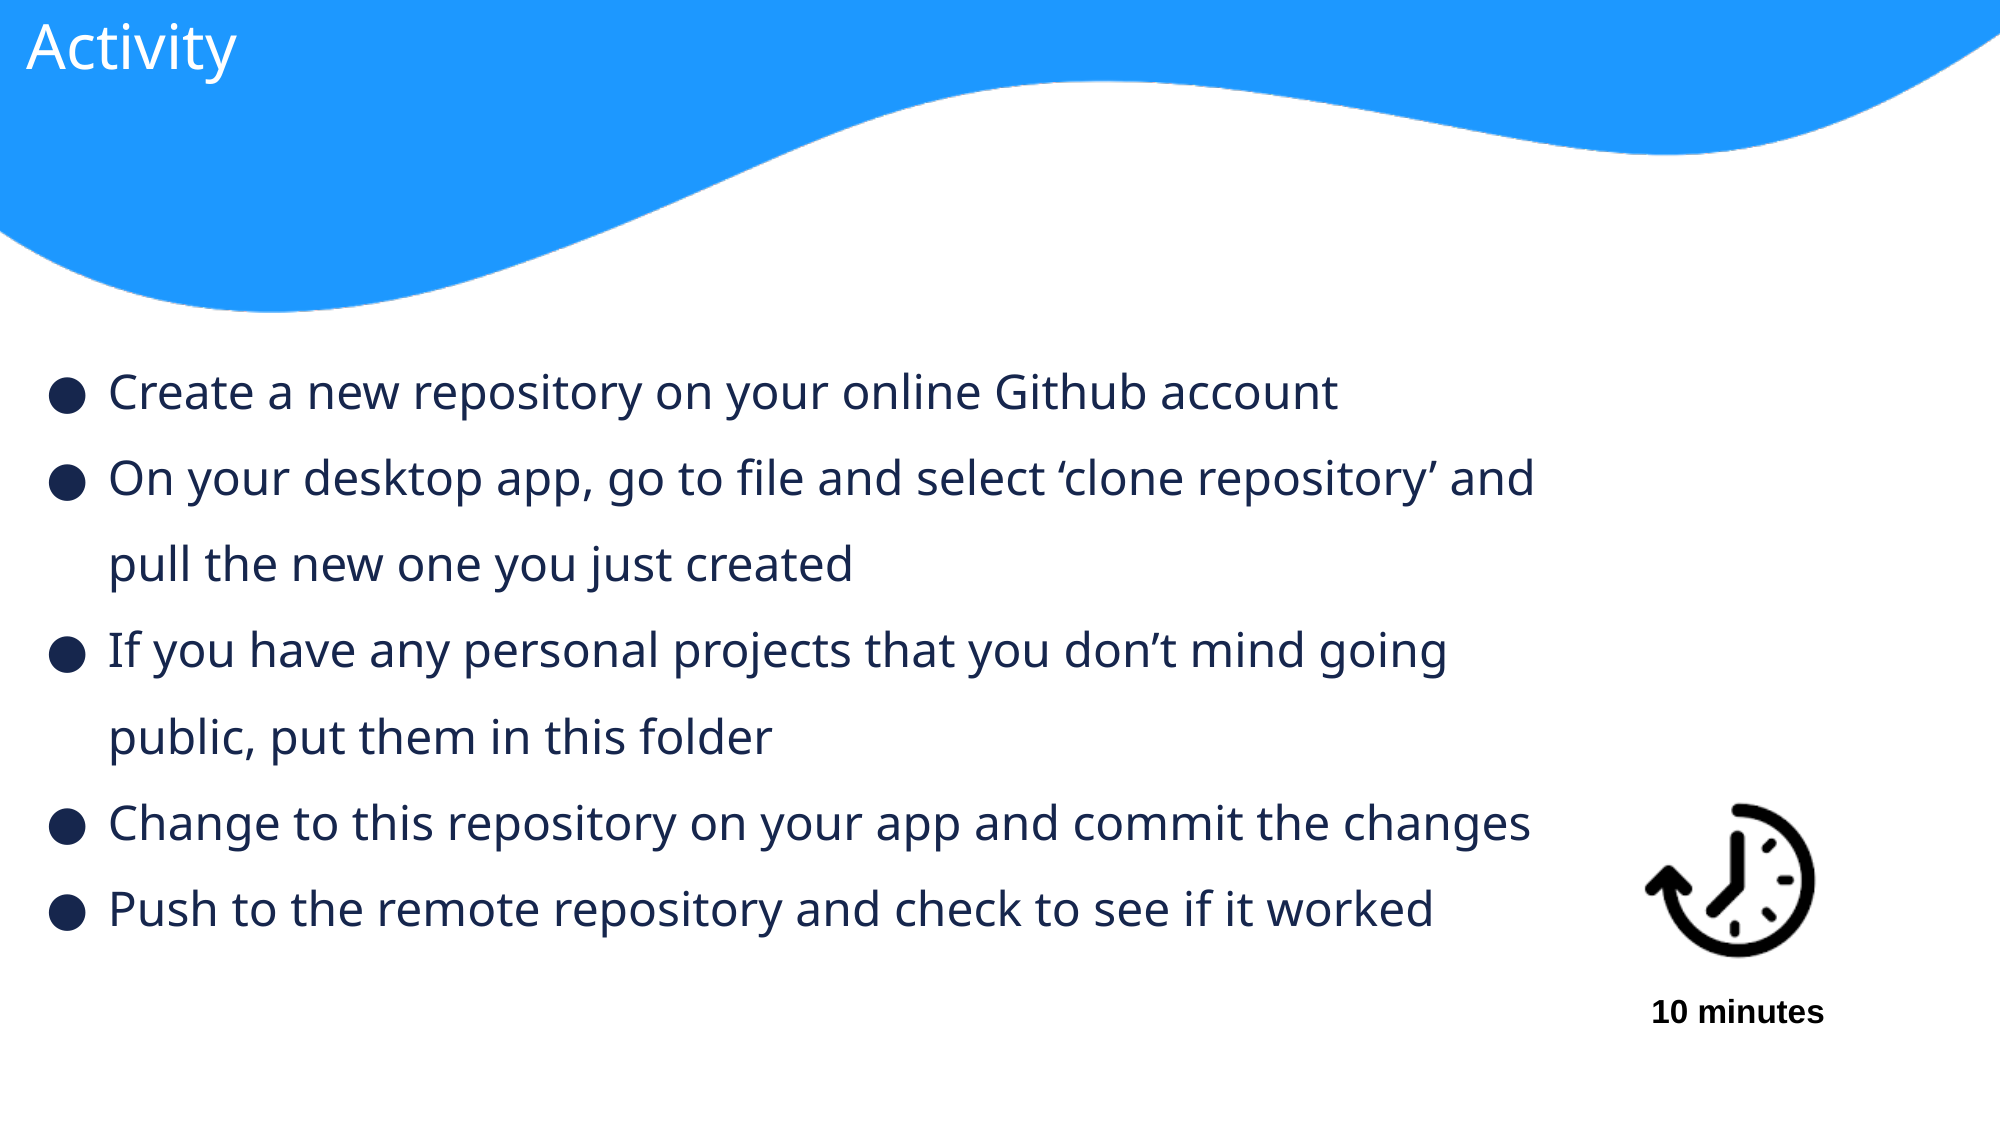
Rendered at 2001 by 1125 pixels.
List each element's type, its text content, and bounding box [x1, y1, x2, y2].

picture [1636, 787, 1825, 976]
text_box Activity [12, 0, 600, 189]
text_box 10 minutes [1636, 975, 1863, 1021]
picture [0, 0, 2000, 313]
text_box Create a new repository on your online Github account On your desktop app, go to file and select ‘clone repository’ and pull the new one you just created If you have any personal projects that you don’t mind going public, put them in this folder Change to this repository on your app and commit the changes Push to the remote repository and check to see if it worked [15, 296, 1608, 1085]
